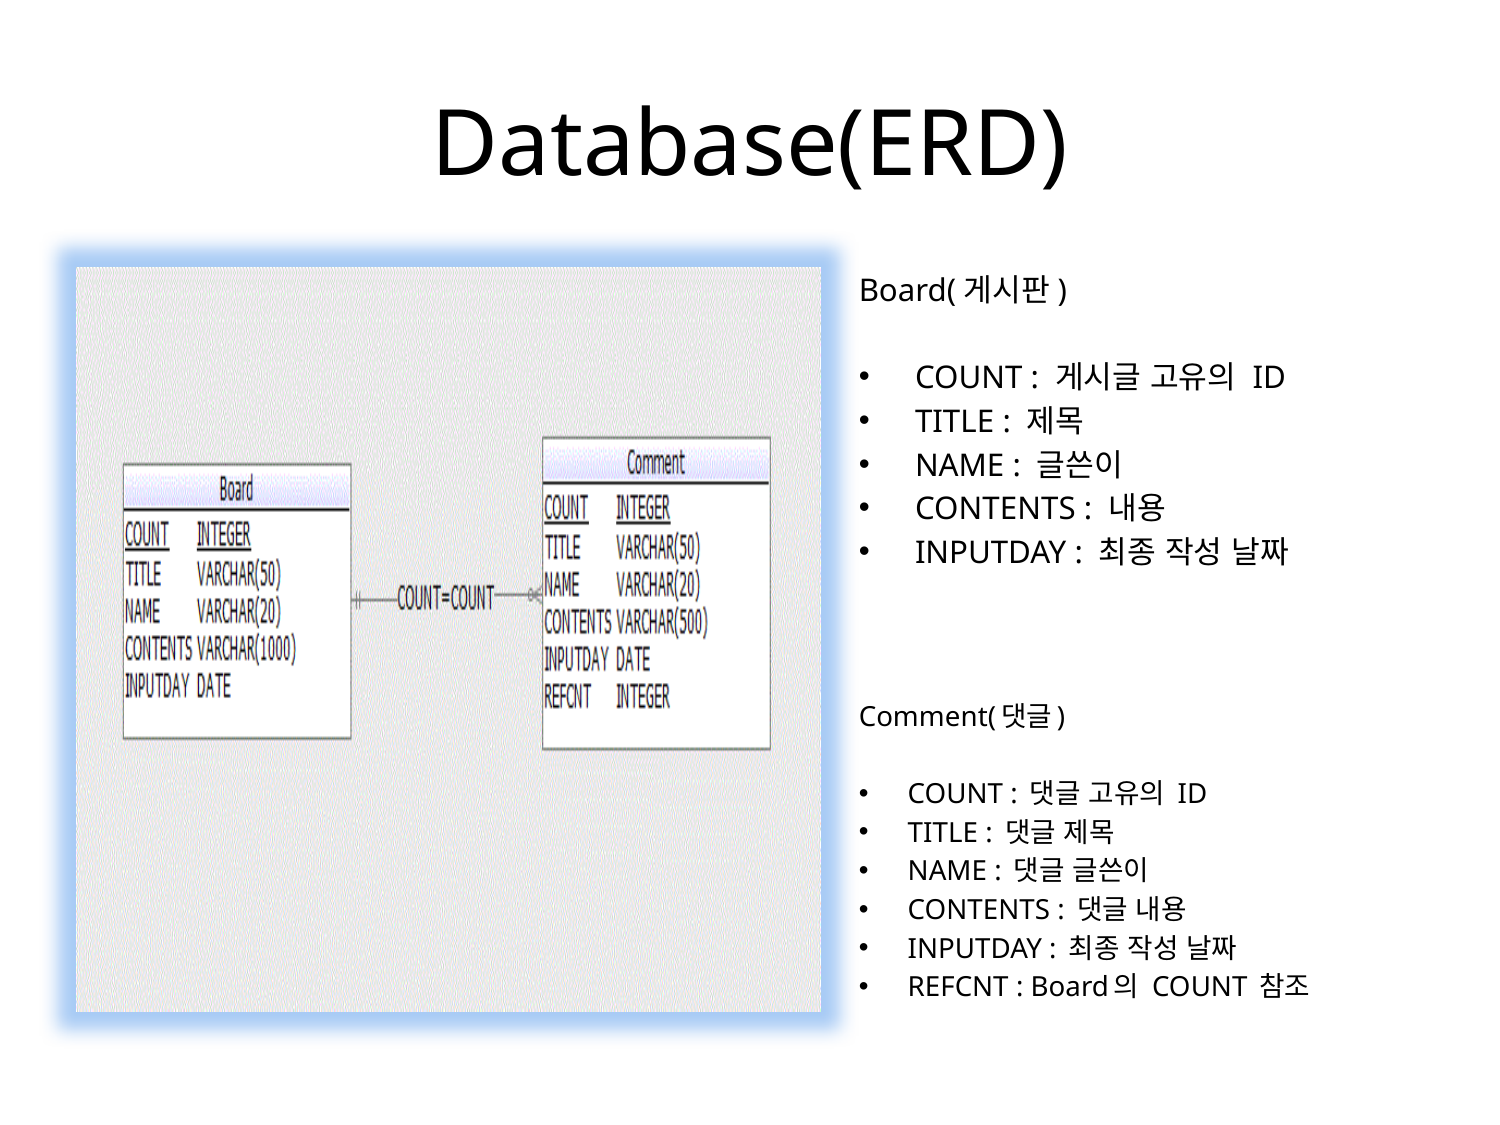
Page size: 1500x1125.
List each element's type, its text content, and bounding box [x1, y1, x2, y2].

text_box Comment(댓글) COUNT : 댓글 고유의 ID TITLE : 댓글 제목 NAME : 댓글 글쓴이 CONTENTS : 댓글 내용 INPUTDAY : 최종 작성 날짜 REFCNT : Board의 COUNT 참조 [843, 652, 1495, 1012]
picture [76, 266, 822, 1012]
title Database(ERD) [75, 45, 1425, 233]
list Board(게시판) COUNT : 게시글 고유의 ID TITLE : 제목 NAME : 글쓴이 CONTENTS : 내용 INPUTDAY : 최종 작성 날짜 [853, 262, 1496, 622]
